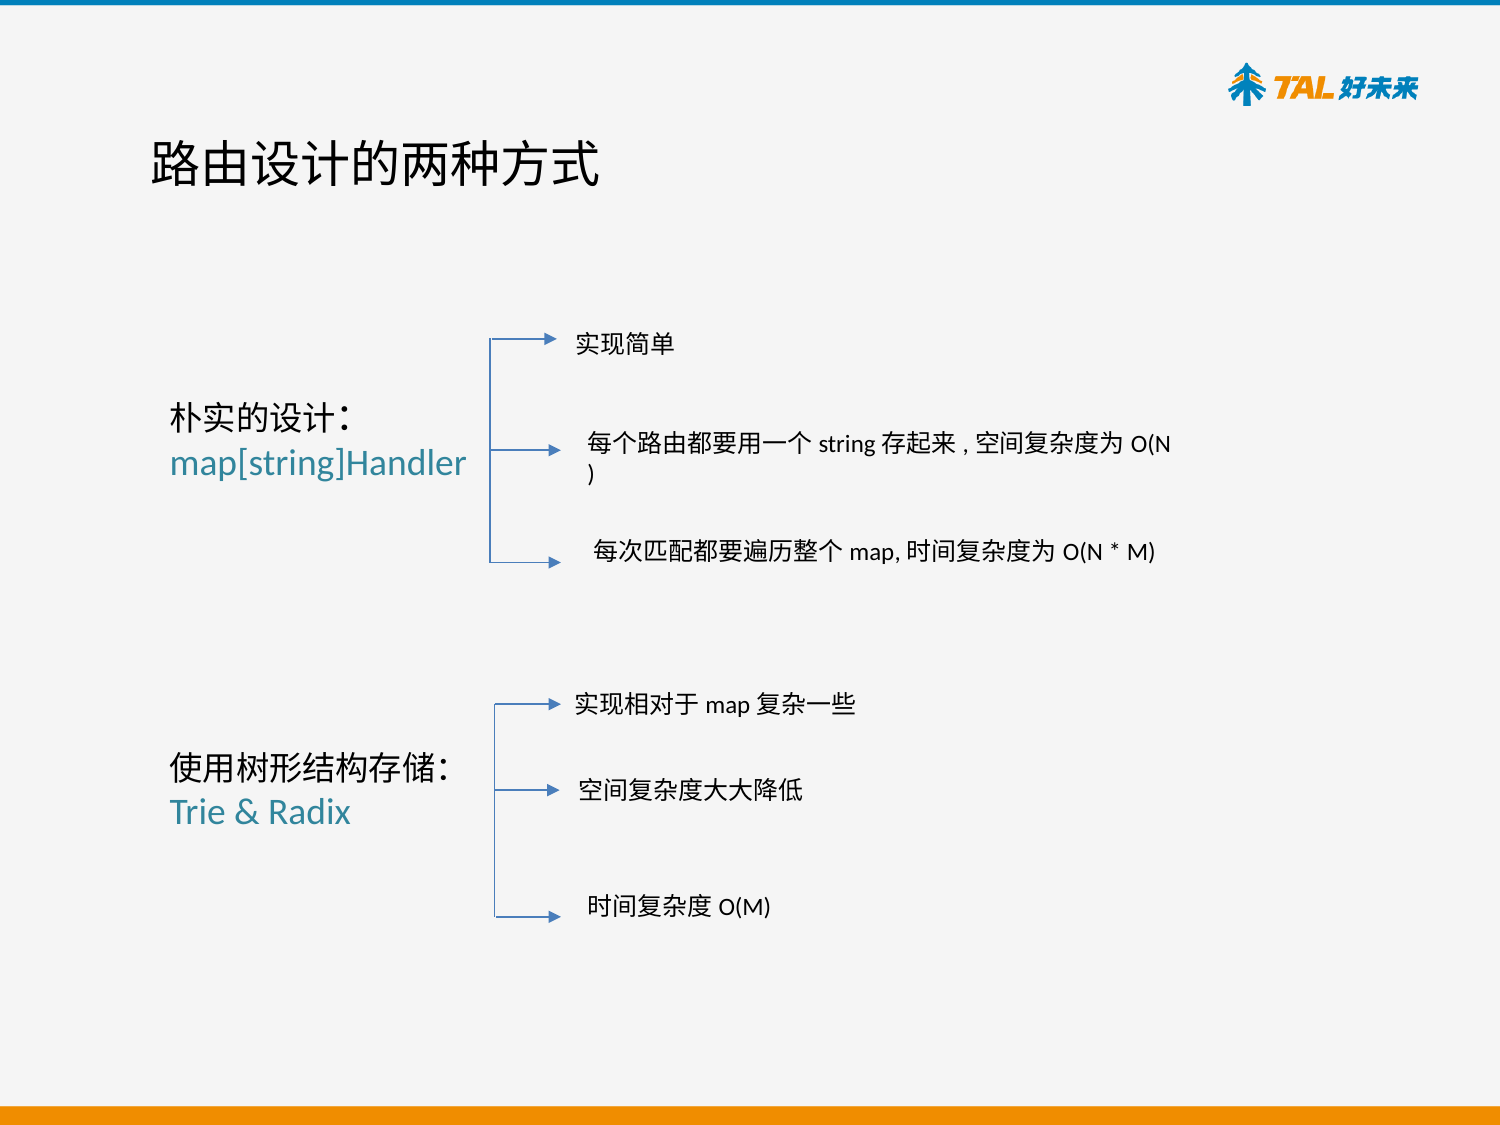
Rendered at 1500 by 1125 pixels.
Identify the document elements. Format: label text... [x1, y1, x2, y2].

text_box 朴实的设计：map[string]Handler [154, 385, 485, 490]
text_box 使用树形结构存储： Trie & Radix [154, 739, 453, 840]
text_box 每个路由都要用一个string存起来,空间复杂度为O(N ) [572, 419, 1188, 495]
text_box 每次匹配都要遍历整个map,时间复杂度为O(N * M) [578, 528, 1176, 574]
text_box 实现相对于map复杂一些 [559, 681, 1050, 727]
text_box 空间复杂度大大降低 [563, 767, 1054, 813]
text_box 时间复杂度O(M) [572, 882, 935, 928]
text_box 路由设计的两种方式 [135, 125, 845, 246]
picture [0, 6, 1500, 1125]
text_box 实现简单 [560, 320, 762, 366]
